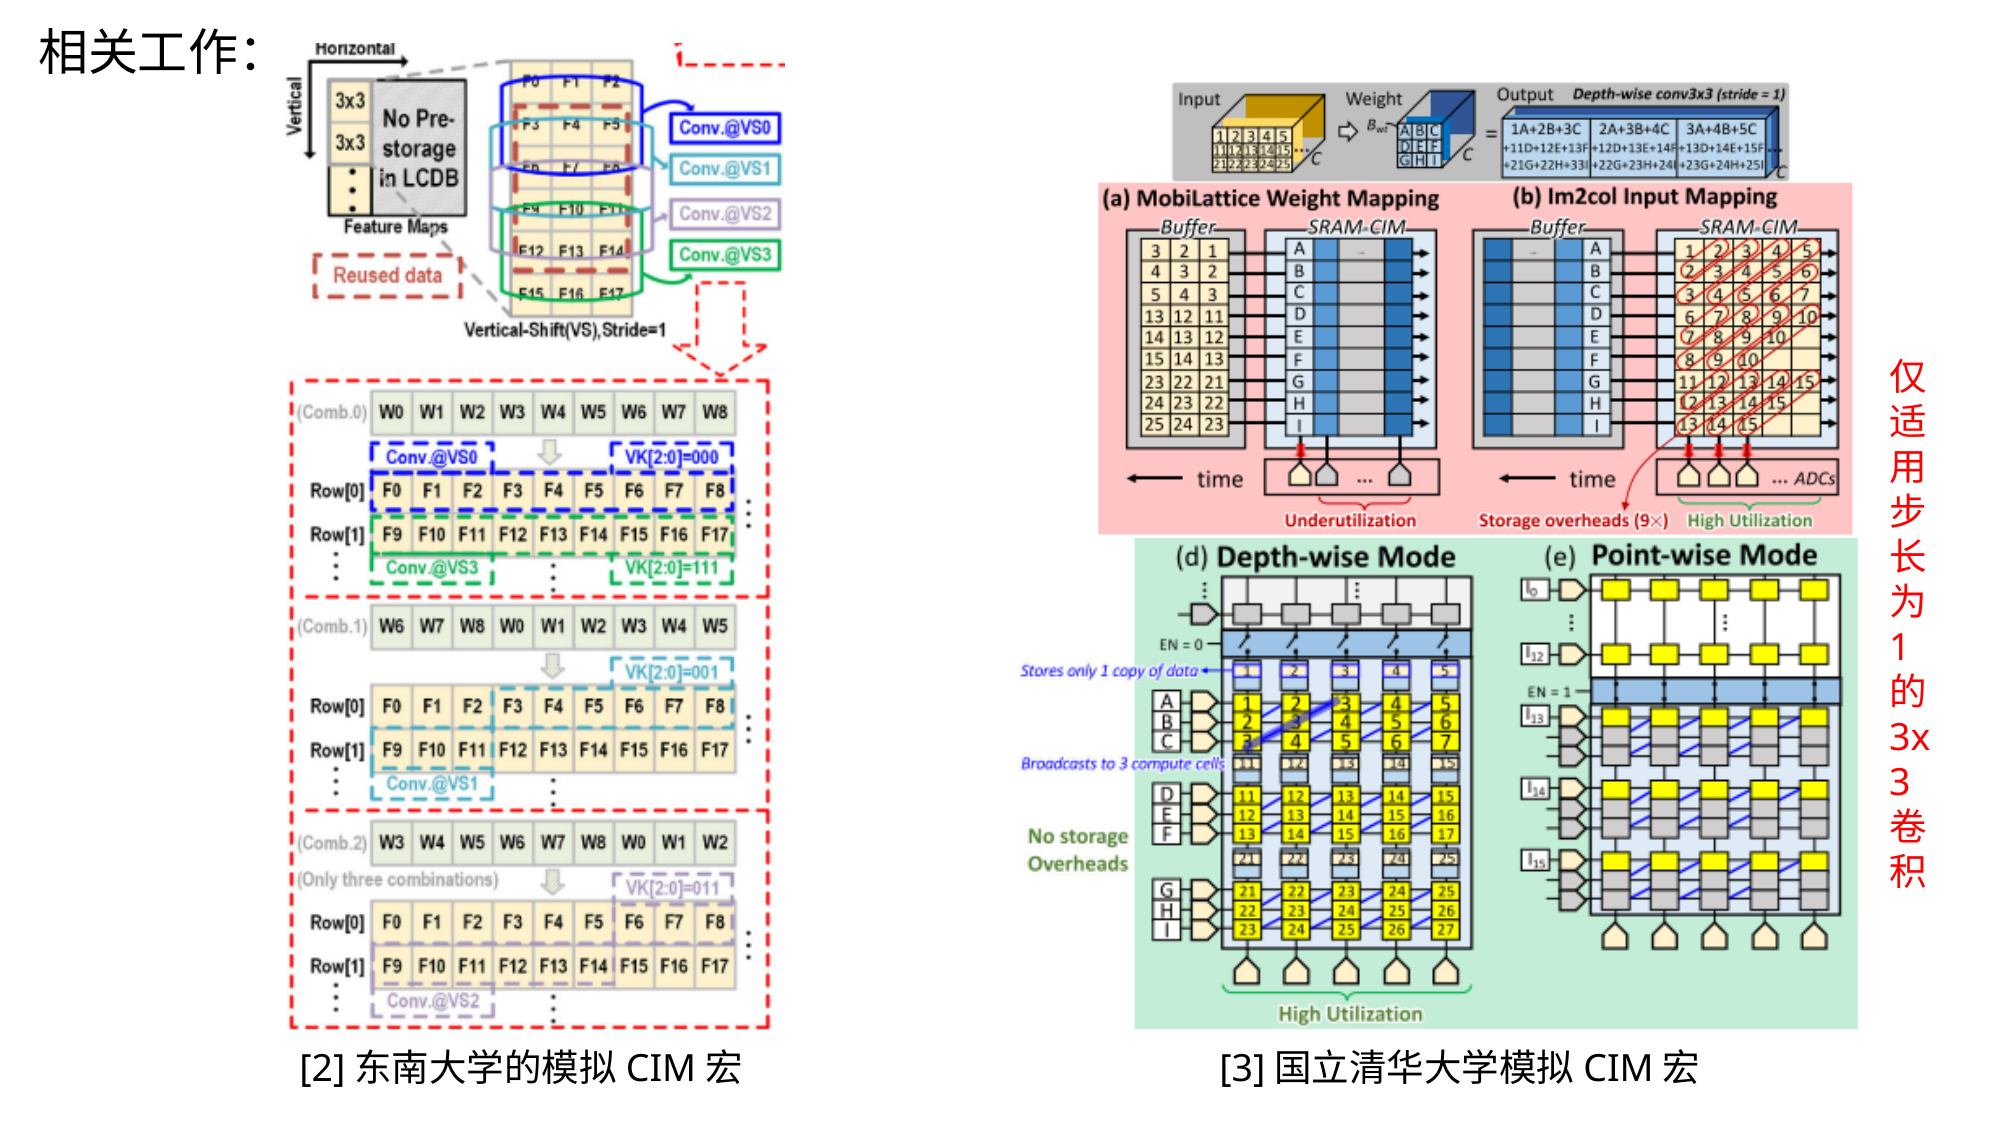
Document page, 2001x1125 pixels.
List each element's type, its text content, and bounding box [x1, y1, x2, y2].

picture [1017, 73, 1864, 1037]
text_box [2]东南大学的模拟CIM宏 [284, 1036, 758, 1097]
text_box 仅适用步长为1的3x3卷积 [1874, 345, 1967, 901]
text_box 相关工作： [23, 12, 304, 88]
picture [276, 43, 785, 1033]
text_box [3]国立清华大学模拟CIM宏 [1204, 1037, 1715, 1097]
